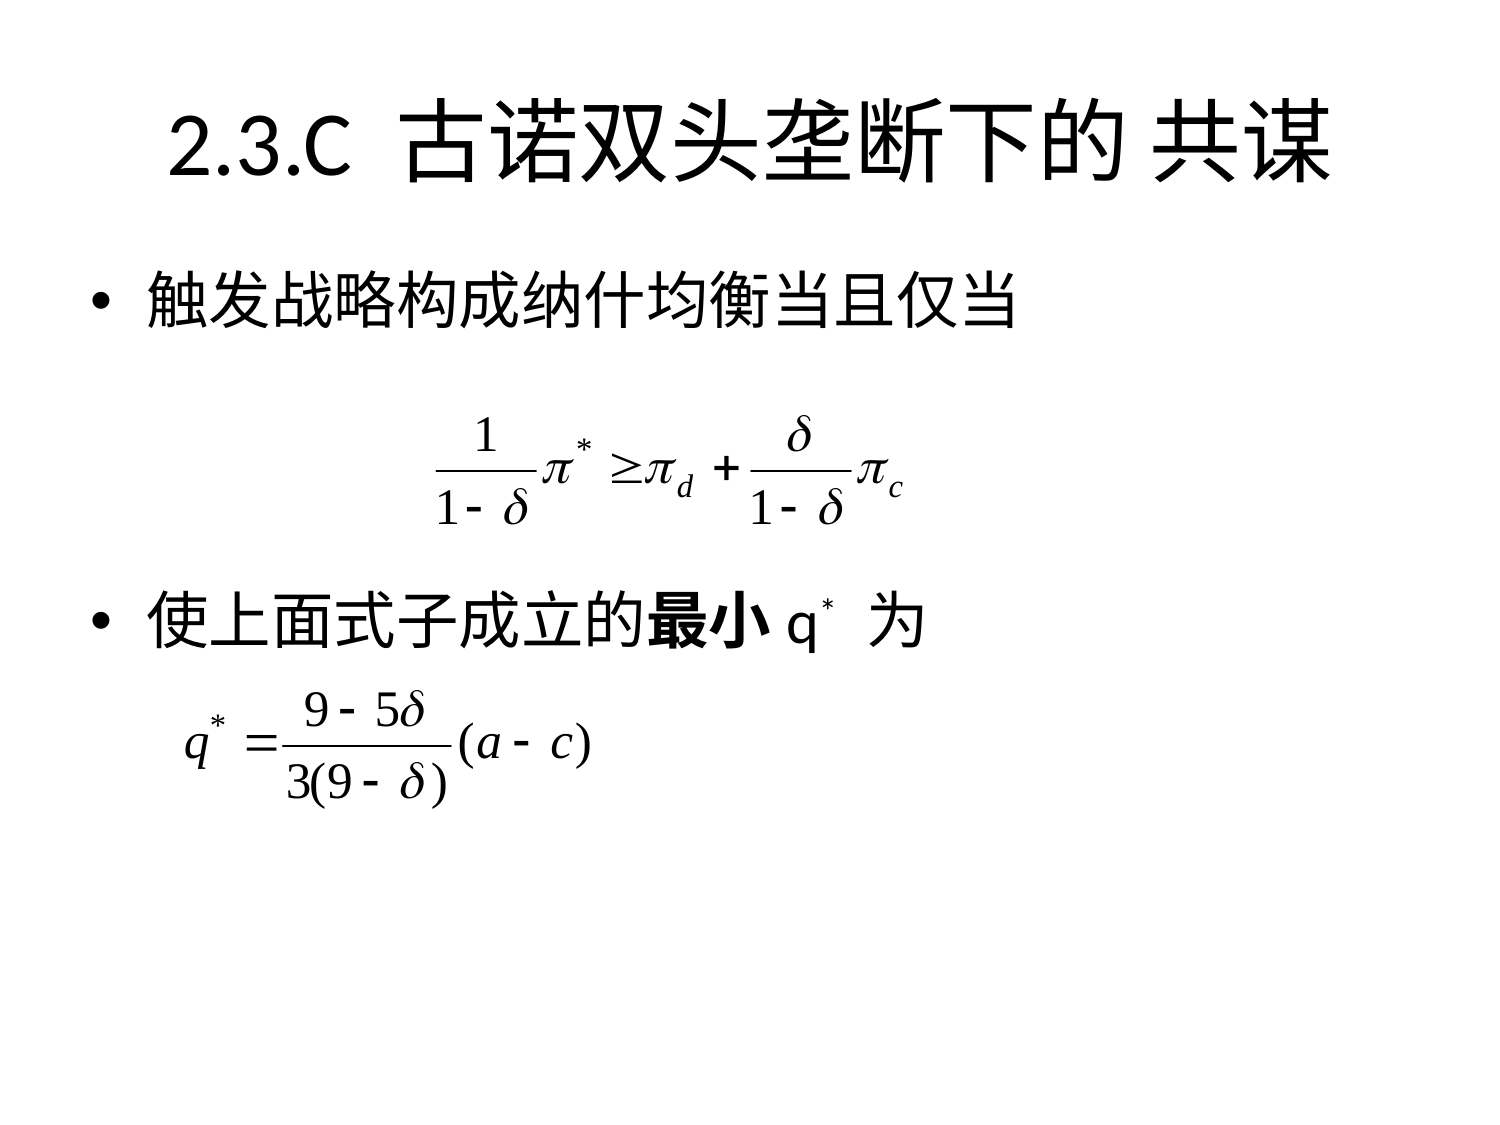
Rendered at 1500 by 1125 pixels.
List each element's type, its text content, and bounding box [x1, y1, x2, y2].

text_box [426, 399, 912, 536]
title 2.3.C 古诺双头垄断下的 共谋 [74, 44, 1426, 233]
list 触发战略构成纳什均衡当且仅当 使上面式子成立的最小q* 为 [74, 262, 1426, 1051]
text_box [174, 674, 604, 820]
